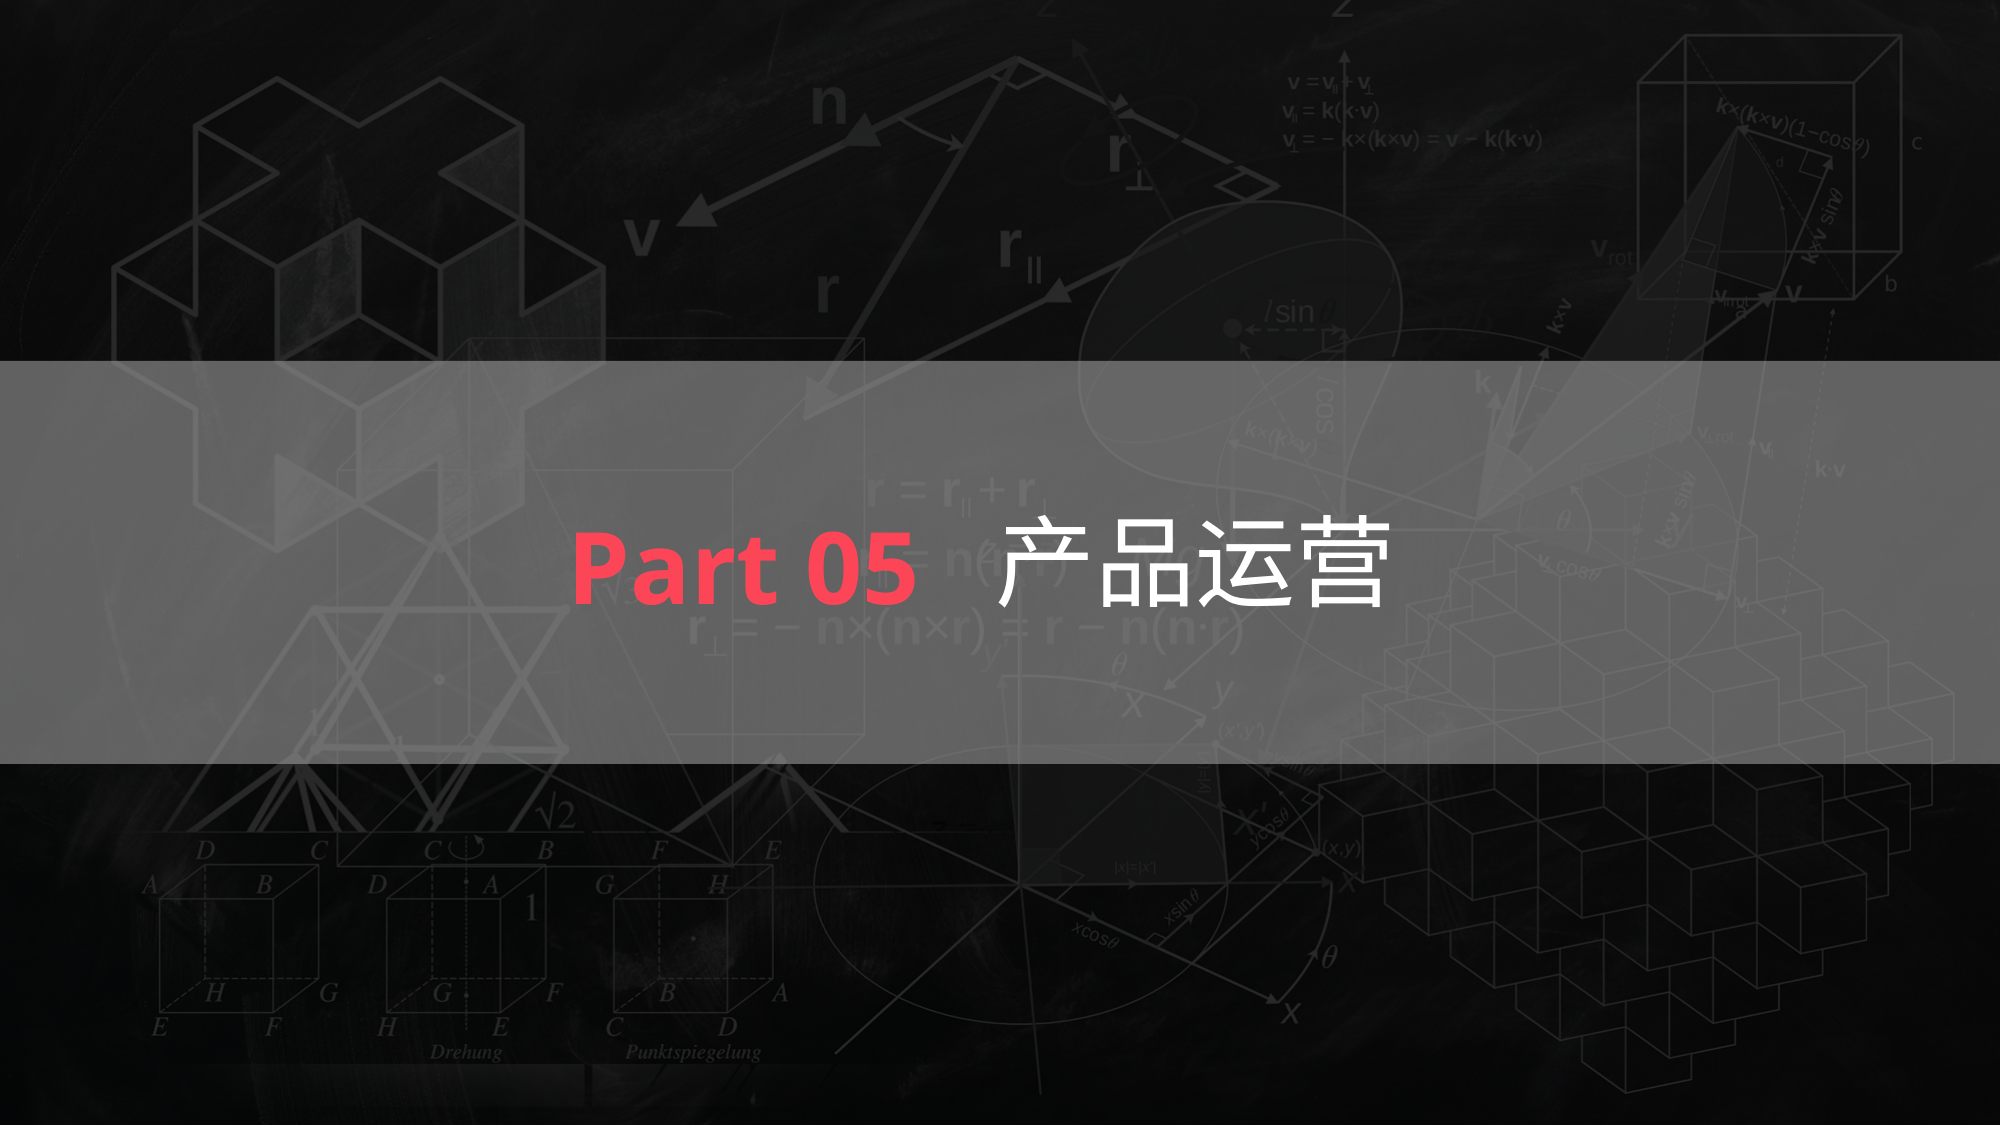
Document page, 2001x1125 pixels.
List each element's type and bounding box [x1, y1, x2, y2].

text_box [553, 491, 1432, 633]
picture [0, 0, 2000, 1125]
